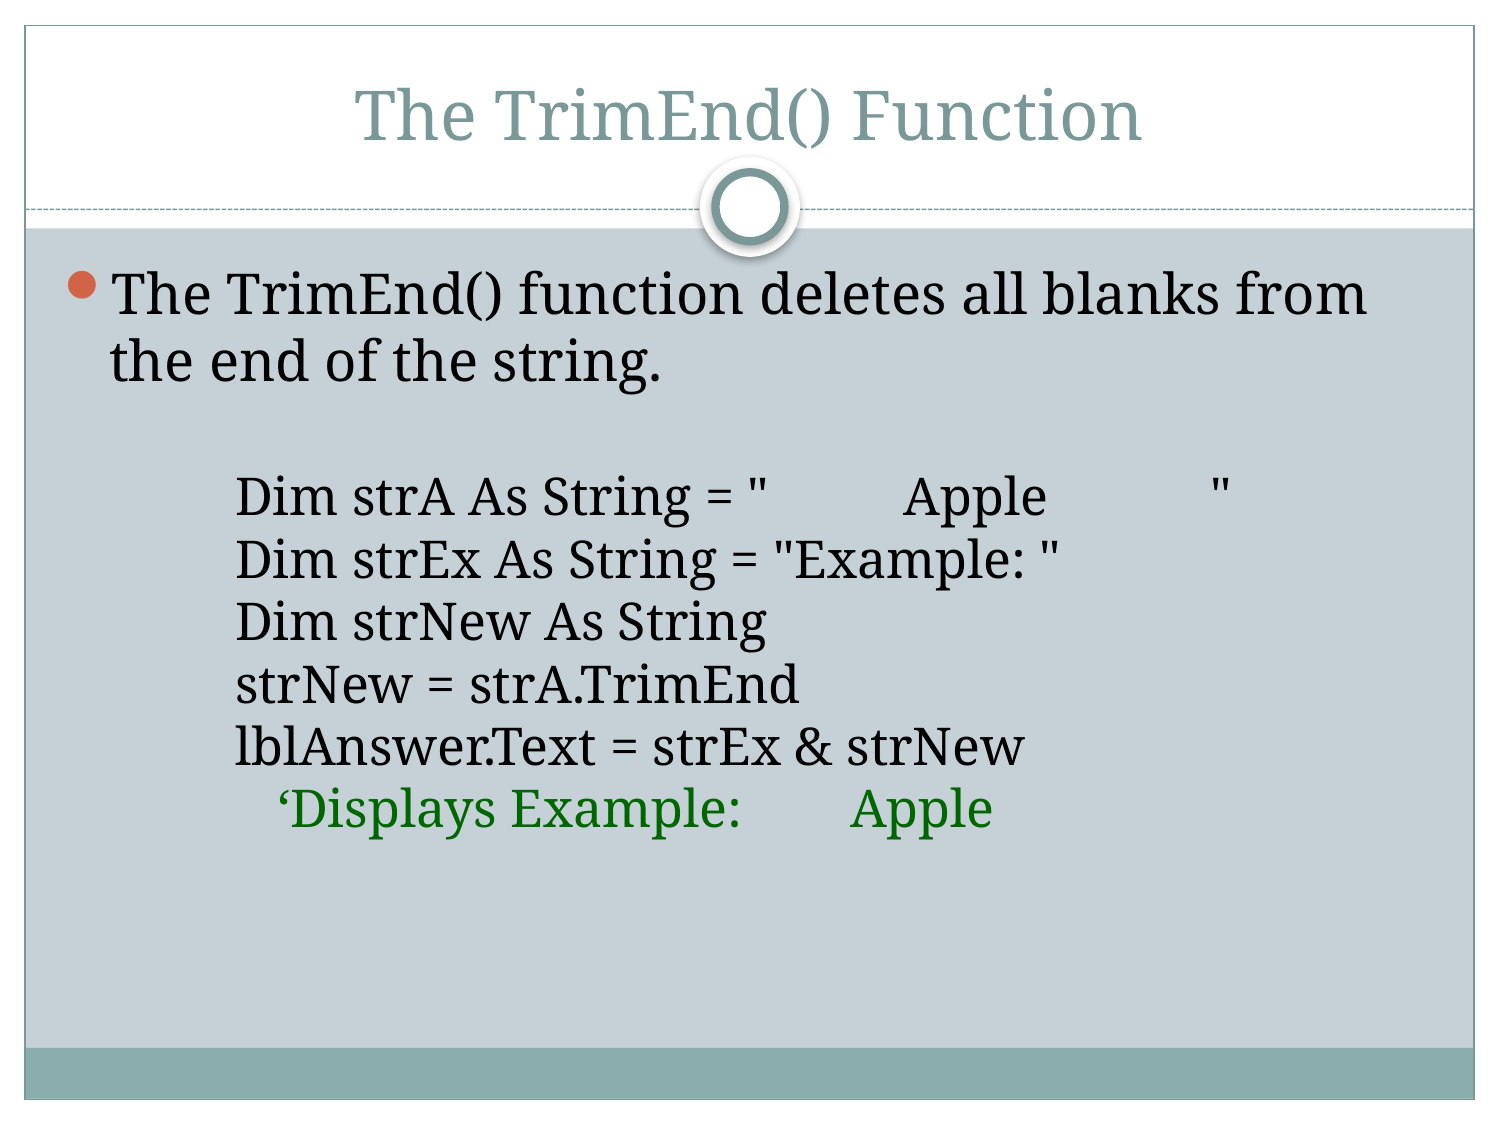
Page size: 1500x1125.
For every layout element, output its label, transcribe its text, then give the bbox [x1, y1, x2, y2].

title The TrimEnd() Function [49, 37, 1450, 162]
text_box Dim strA As String = " Apple " Dim strEx As String = "Example: " Dim strNew As String strNew = strA.TrimEnd lblAnswer.Text = strEx & strNew ‘Displays Example: Apple [112, 456, 1300, 846]
list The TrimEnd() function deletes all blanks from the end of the string. [49, 250, 1445, 1001]
